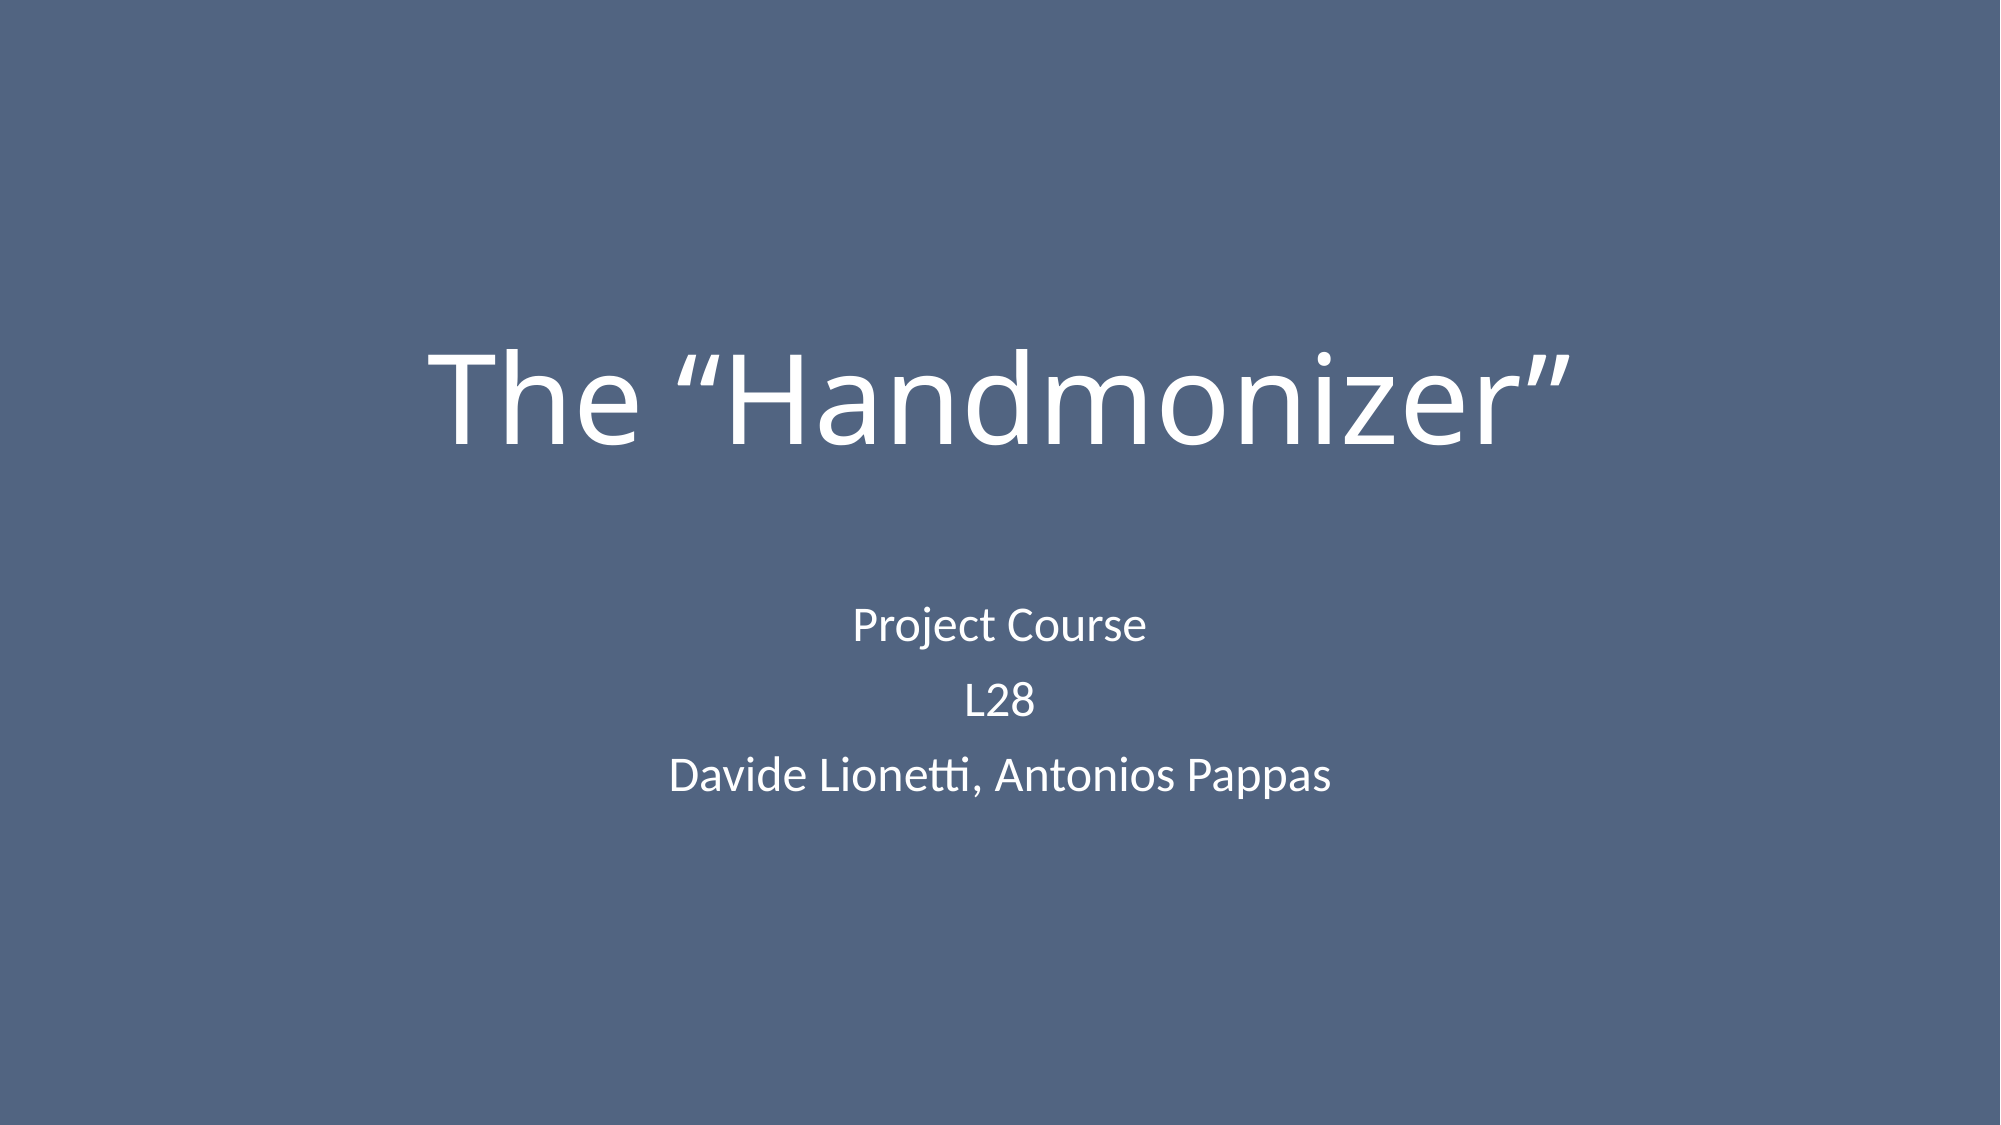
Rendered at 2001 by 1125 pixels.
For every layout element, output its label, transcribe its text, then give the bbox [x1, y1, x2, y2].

subtitle Project Course L28 Davide Lionetti, Antonios Pappas [249, 590, 1750, 863]
title The “Handmonizer” [249, 87, 1750, 480]
